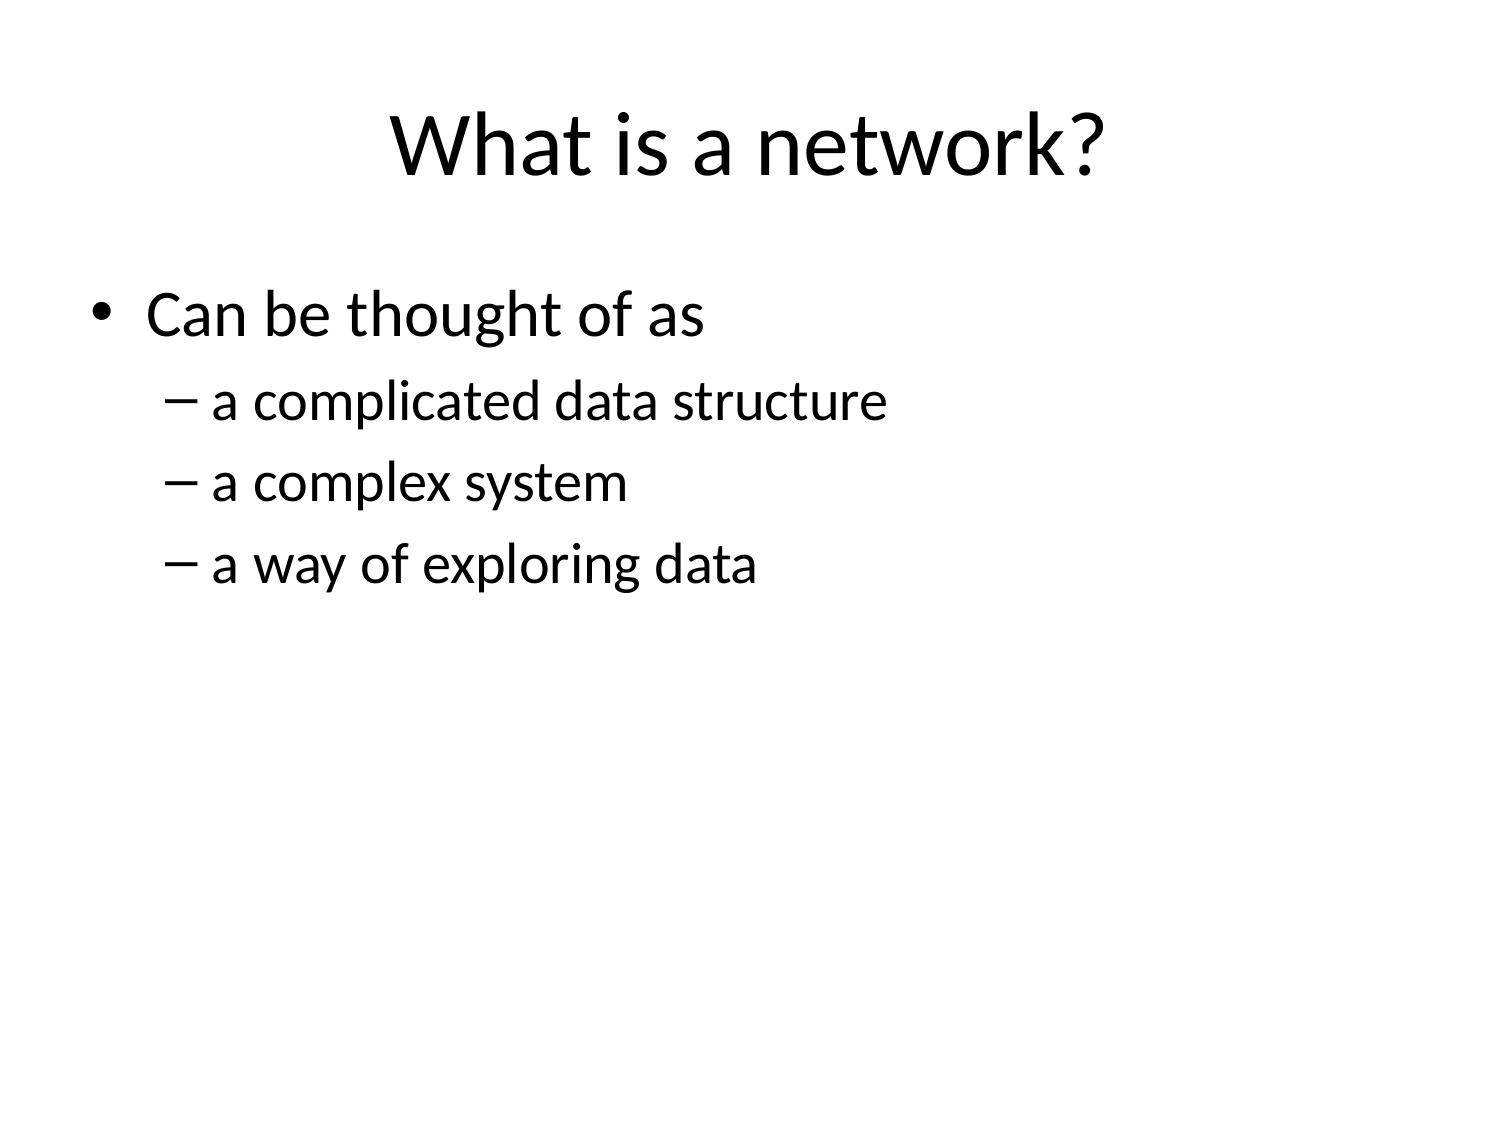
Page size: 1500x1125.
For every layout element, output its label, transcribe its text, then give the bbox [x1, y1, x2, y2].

list Can be thought of as a complicated data structure a complex system a way of exploring data [75, 262, 1425, 1005]
title What is a network? [75, 45, 1425, 233]
